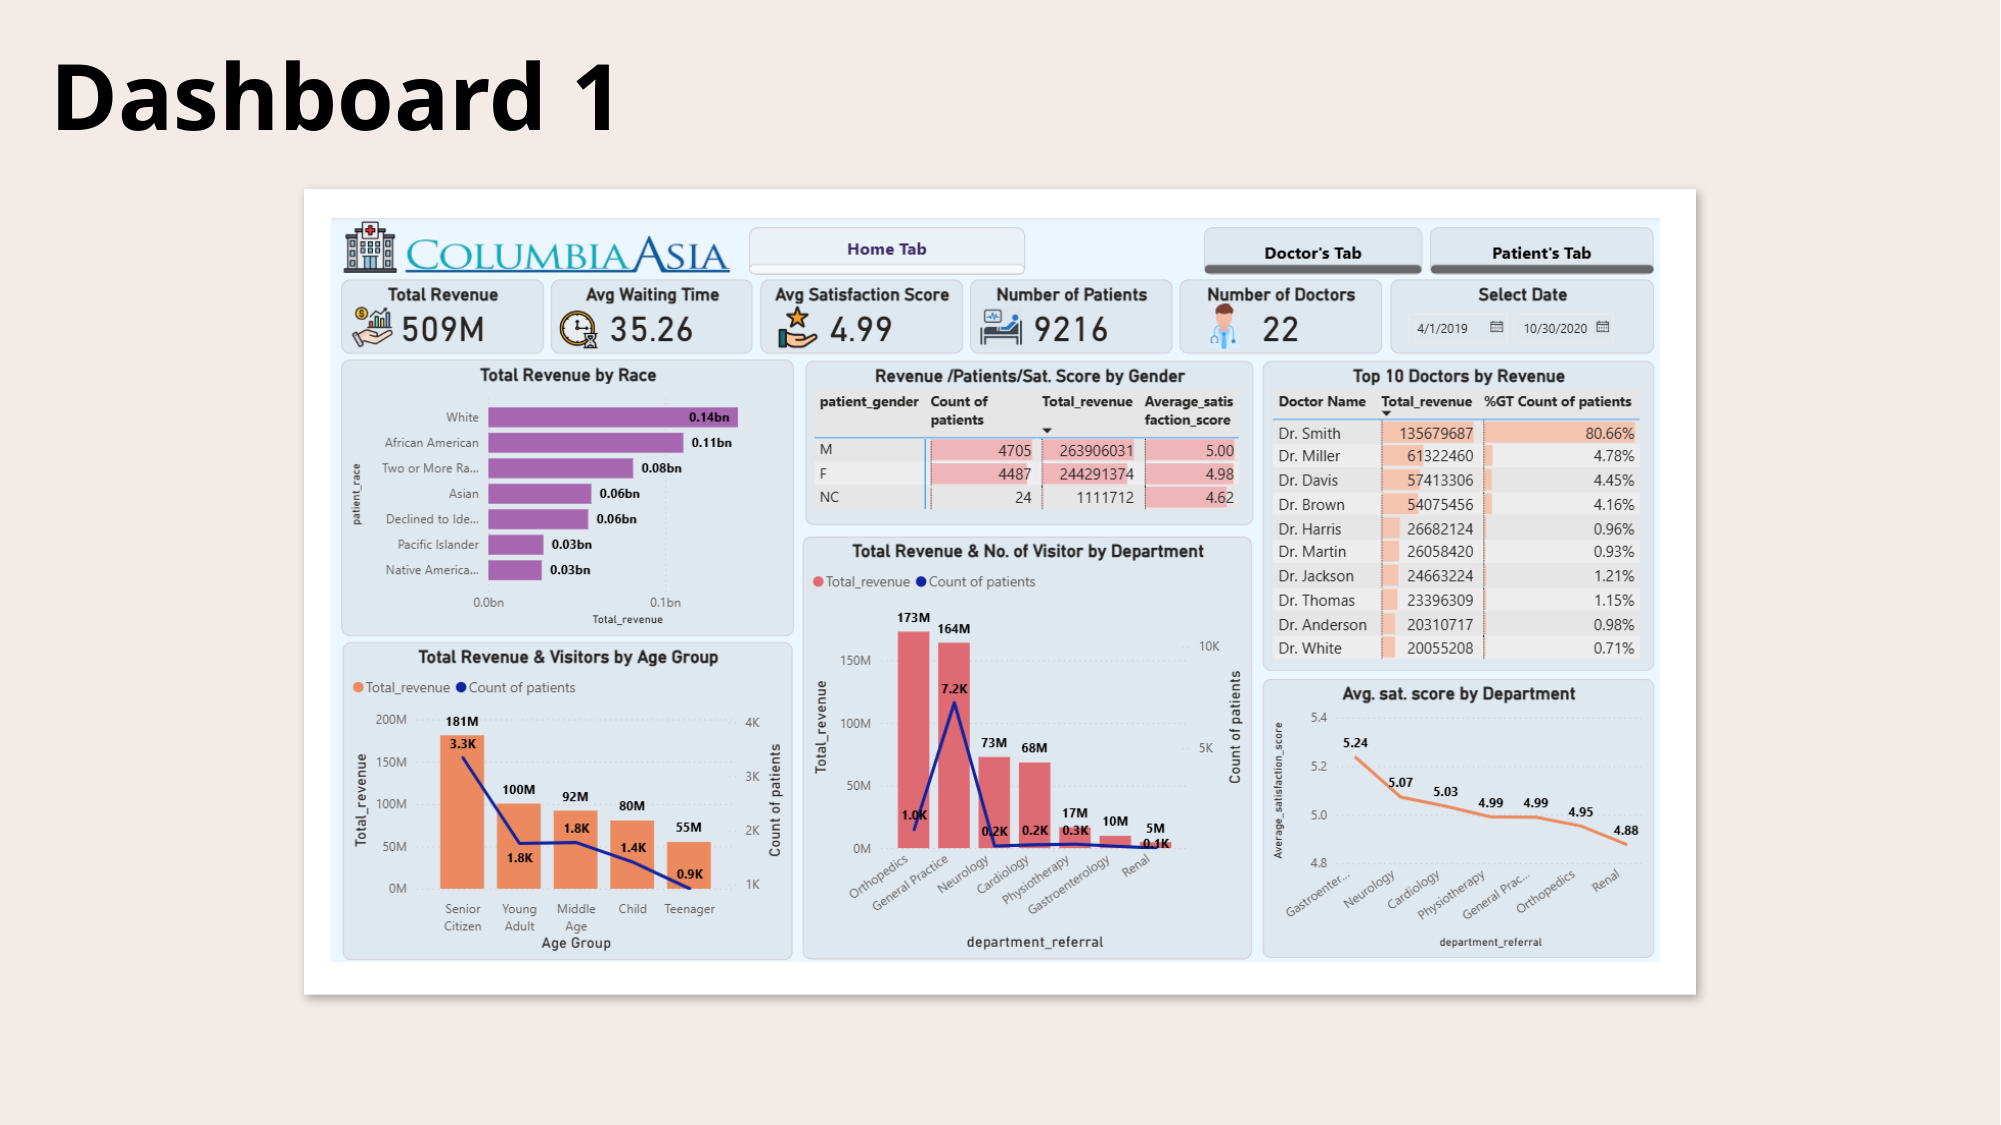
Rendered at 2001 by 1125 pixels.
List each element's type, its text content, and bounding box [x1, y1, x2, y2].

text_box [304, 188, 1696, 995]
title Dashboard 1 [35, 31, 1662, 199]
